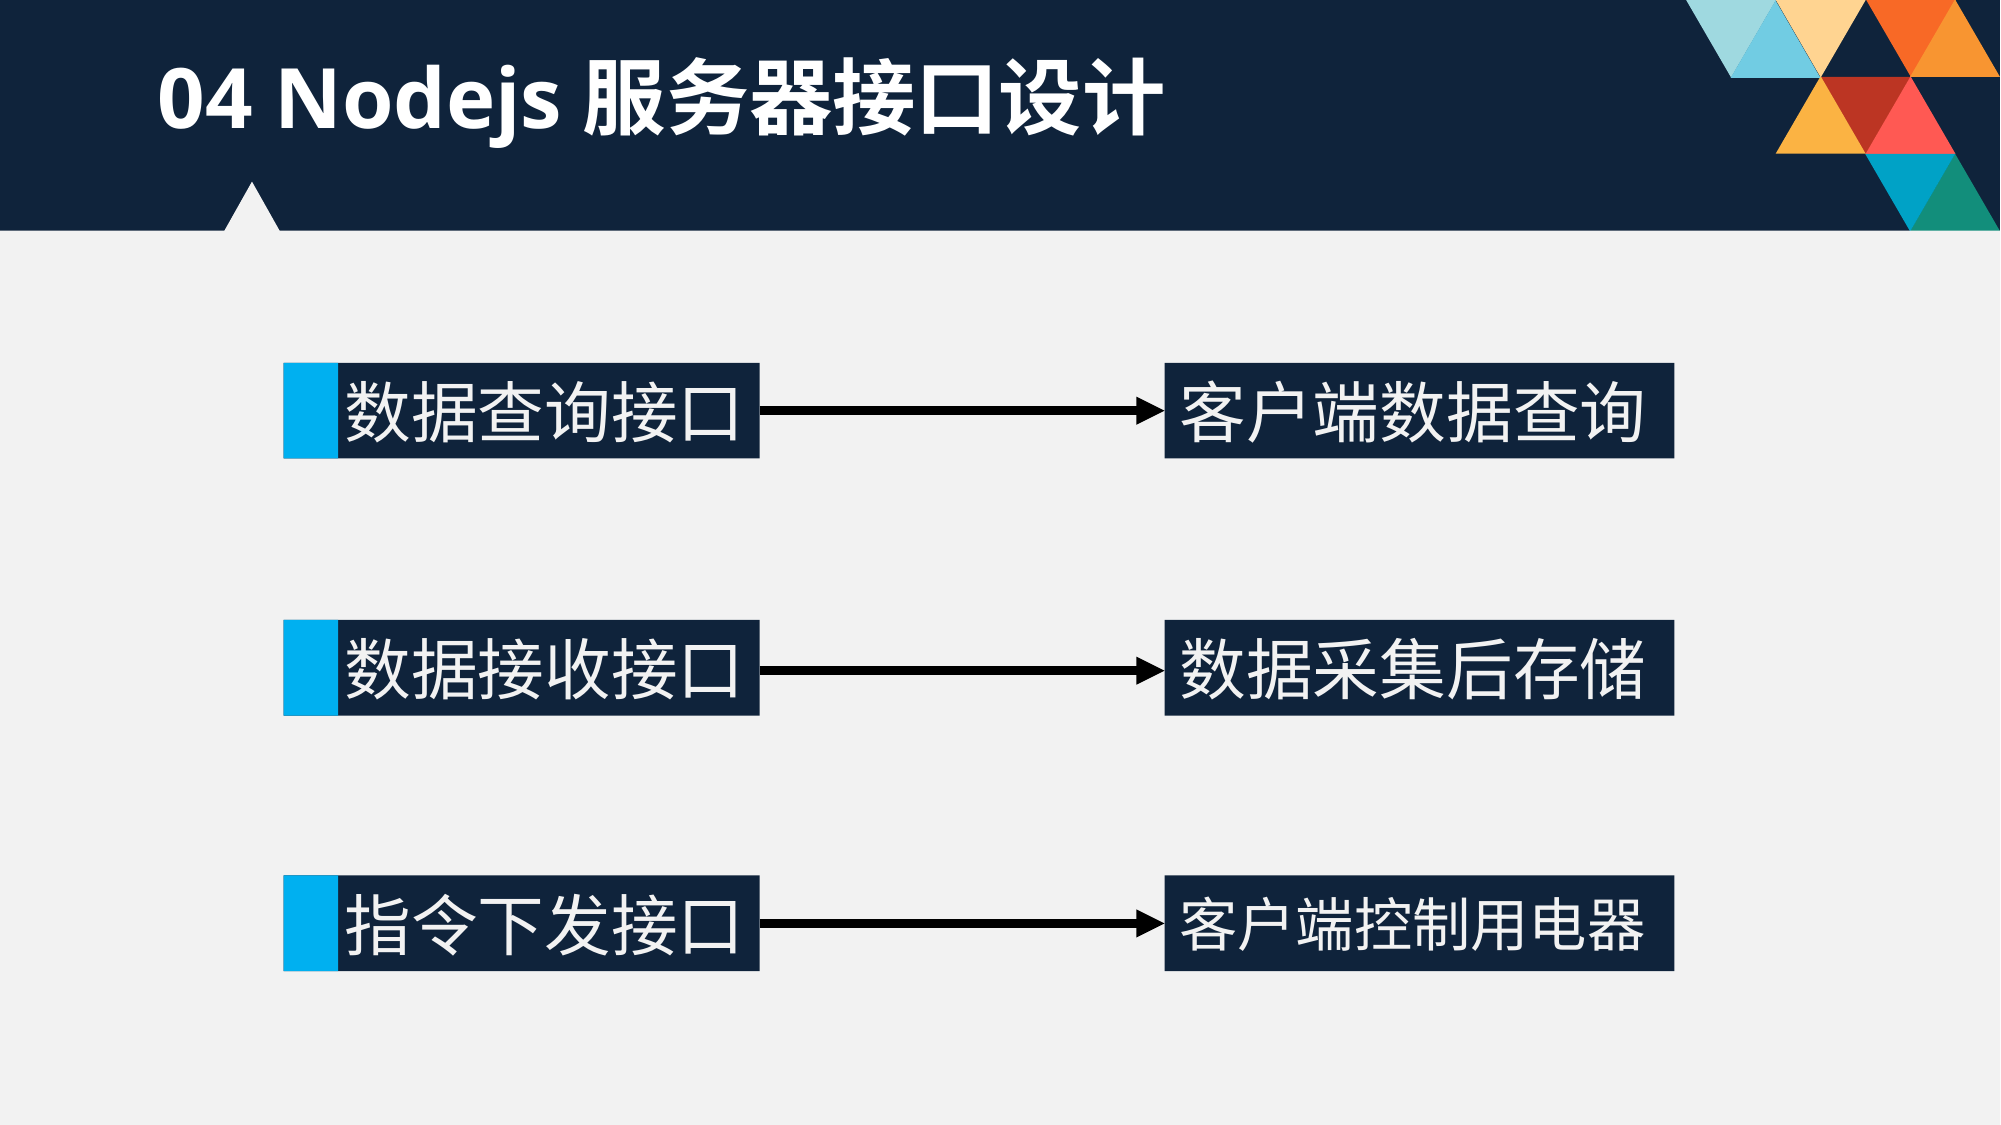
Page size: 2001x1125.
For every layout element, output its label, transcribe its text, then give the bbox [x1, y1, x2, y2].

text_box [283, 362, 1675, 459]
text_box 04 Nodejs服务器接口设计 [143, 37, 1675, 153]
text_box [283, 619, 1675, 716]
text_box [283, 875, 1675, 972]
